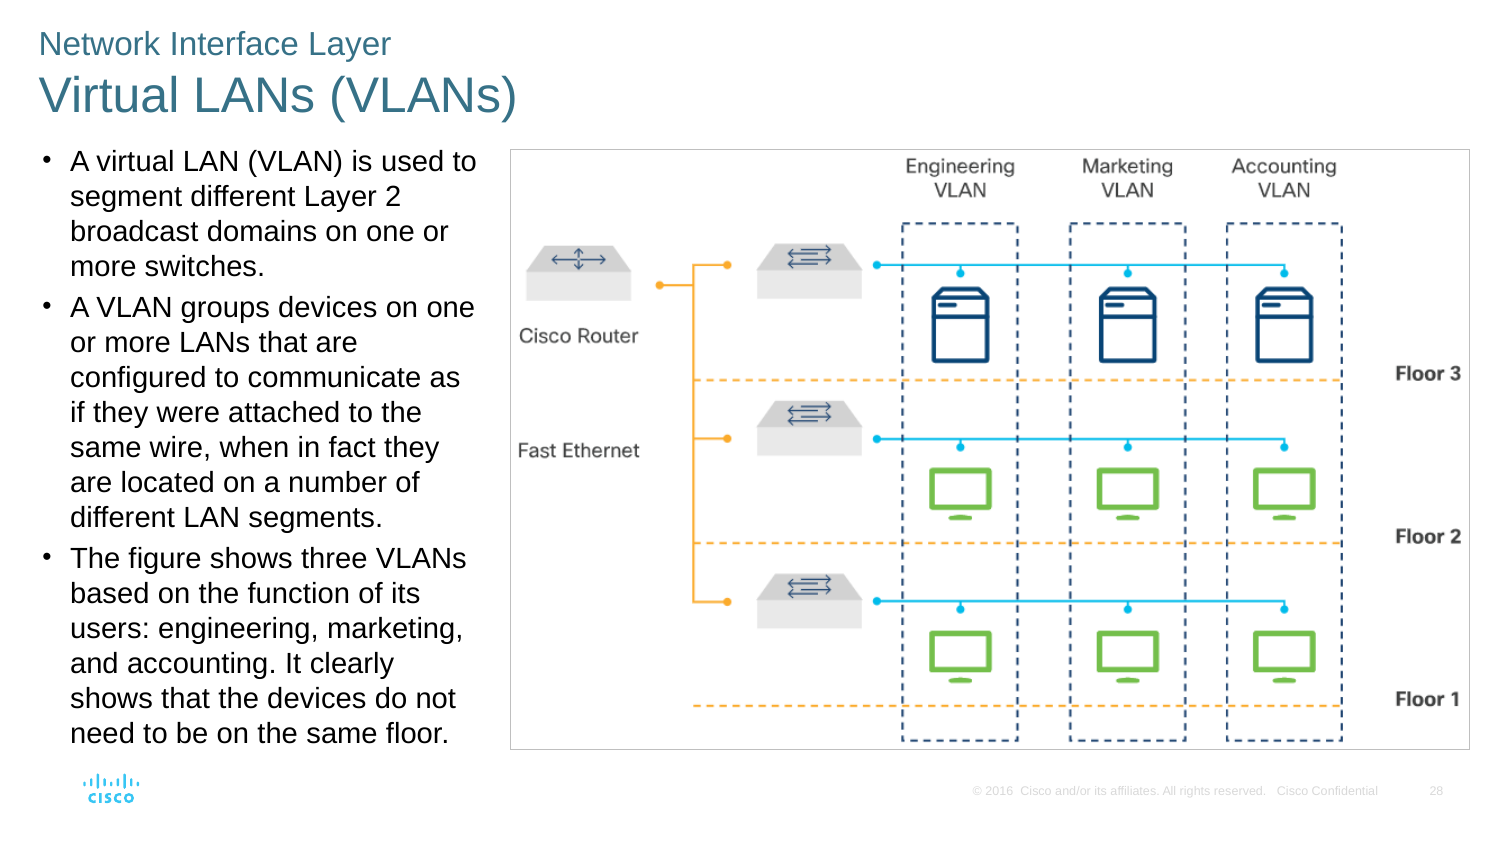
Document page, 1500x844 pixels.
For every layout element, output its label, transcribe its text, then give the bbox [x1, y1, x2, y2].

list A virtual LAN (VLAN) is used to segment different Layer 2 broadcast domains on one or more switches. A VLAN groups devices on one or more LANs that are conﬁgured to communicate as if they were attached to the same wire, when in fact they are located on a number of different LAN segments. The figure shows three VLANs based on the function of its users: engineering, marketing, and accounting. It clearly shows that the devices do not need to be on the same floor. [27, 134, 510, 750]
text_box Network Interface Layer Virtual LANs (VLANs) [23, 10, 1500, 135]
picture [509, 149, 1470, 750]
